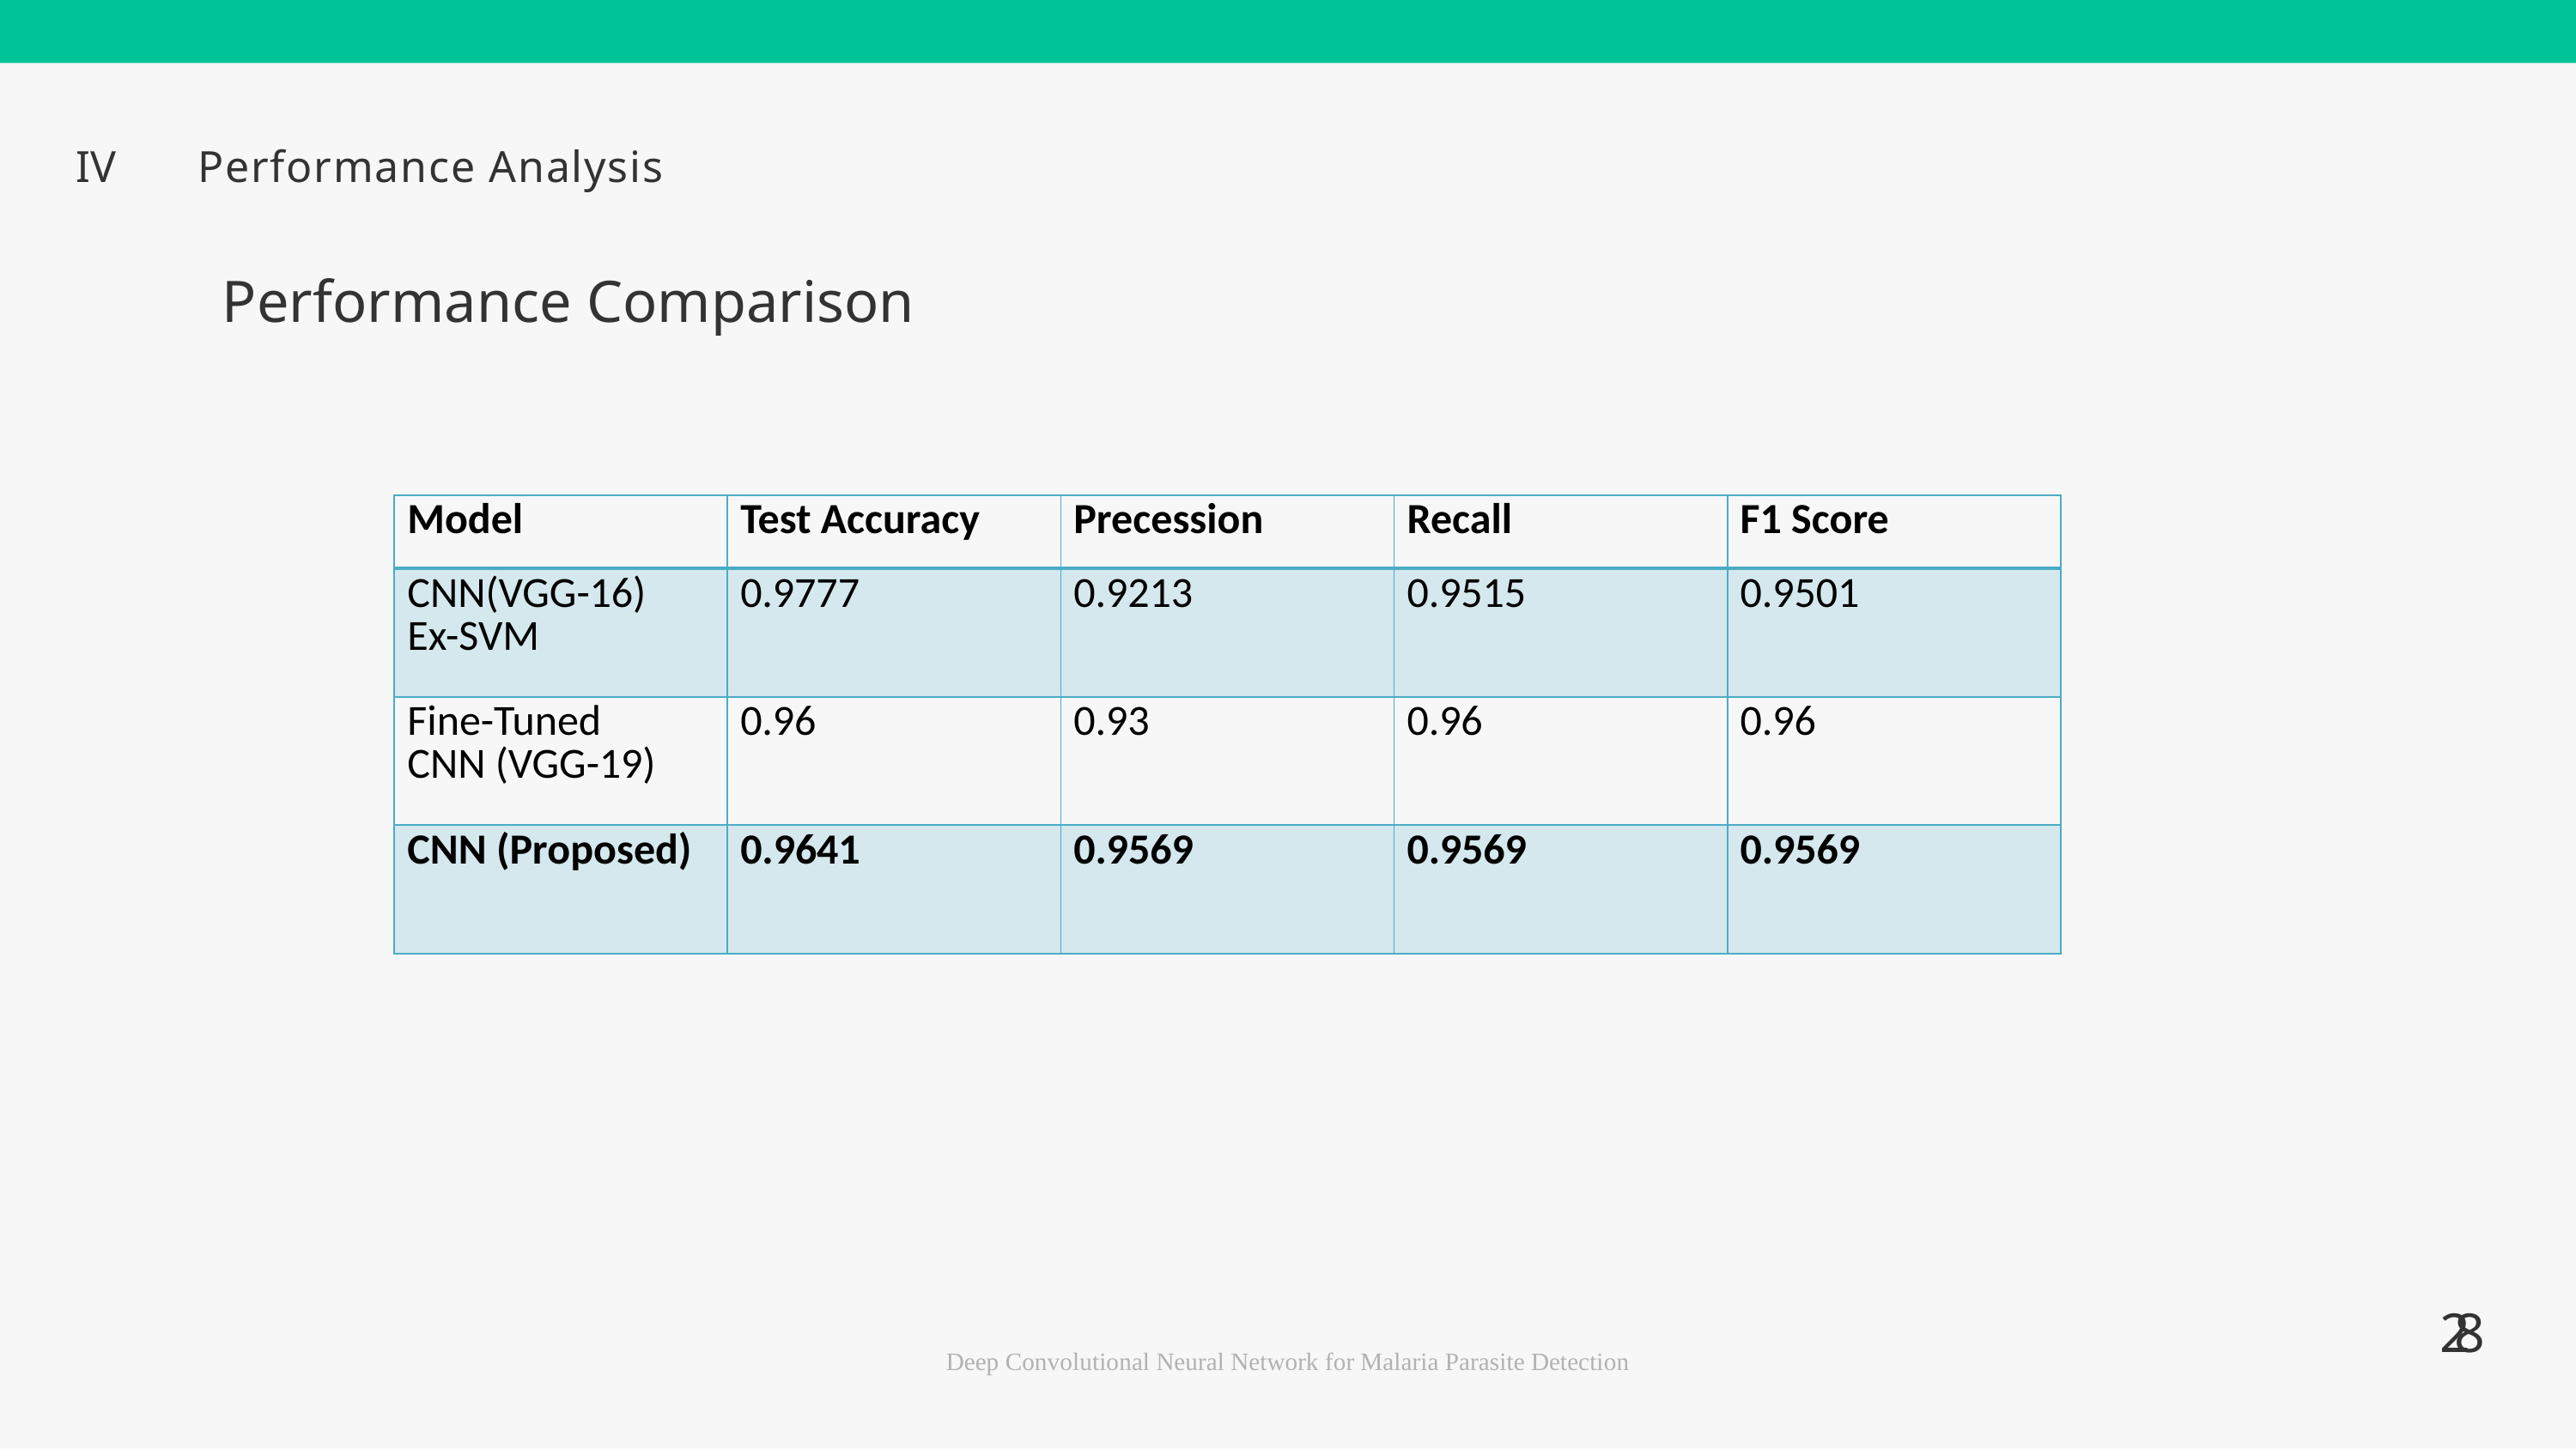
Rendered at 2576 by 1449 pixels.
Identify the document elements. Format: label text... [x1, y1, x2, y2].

table_header Recall [1394, 496, 1727, 567]
table_cell 0.9501 [1728, 570, 2060, 696]
table_cell 0.9777 [728, 570, 1060, 696]
table_header Test Accuracy [728, 496, 1060, 567]
table_header Model [395, 496, 726, 567]
table_cell 0.93 [1061, 698, 1394, 824]
text_box [0, 0, 2576, 64]
table_cell 0.9569 [1061, 826, 1394, 953]
table_cell 0.9213 [1061, 570, 1394, 696]
slide_number 28 [2434, 1290, 2500, 1449]
footer Deep Convolutional Neural Network for Malaria Parasite Detection [813, 1345, 1763, 1419]
table_cell 0.9569 [1394, 826, 1727, 953]
table_cell 0.96 [1394, 698, 1727, 824]
table_cell CNN (Proposed) [395, 826, 726, 953]
table_header F1 Score [1728, 496, 2060, 567]
table_cell 0.9515 [1394, 570, 1727, 696]
table_cell Fine-Tuned CNN (VGG-19) [395, 698, 726, 824]
text_box IV Performance Analysis [74, 137, 730, 191]
table_cell 0.96 [1728, 698, 2060, 824]
table_cell 0.9569 [1728, 826, 2060, 953]
text_box Performance Comparison [220, 263, 2052, 334]
table_cell 0.9641 [728, 826, 1060, 953]
table_cell 0.96 [728, 698, 1060, 824]
table_header Precession [1061, 496, 1394, 567]
table_cell CNN(VGG-16) Ex-SVM [395, 570, 726, 696]
